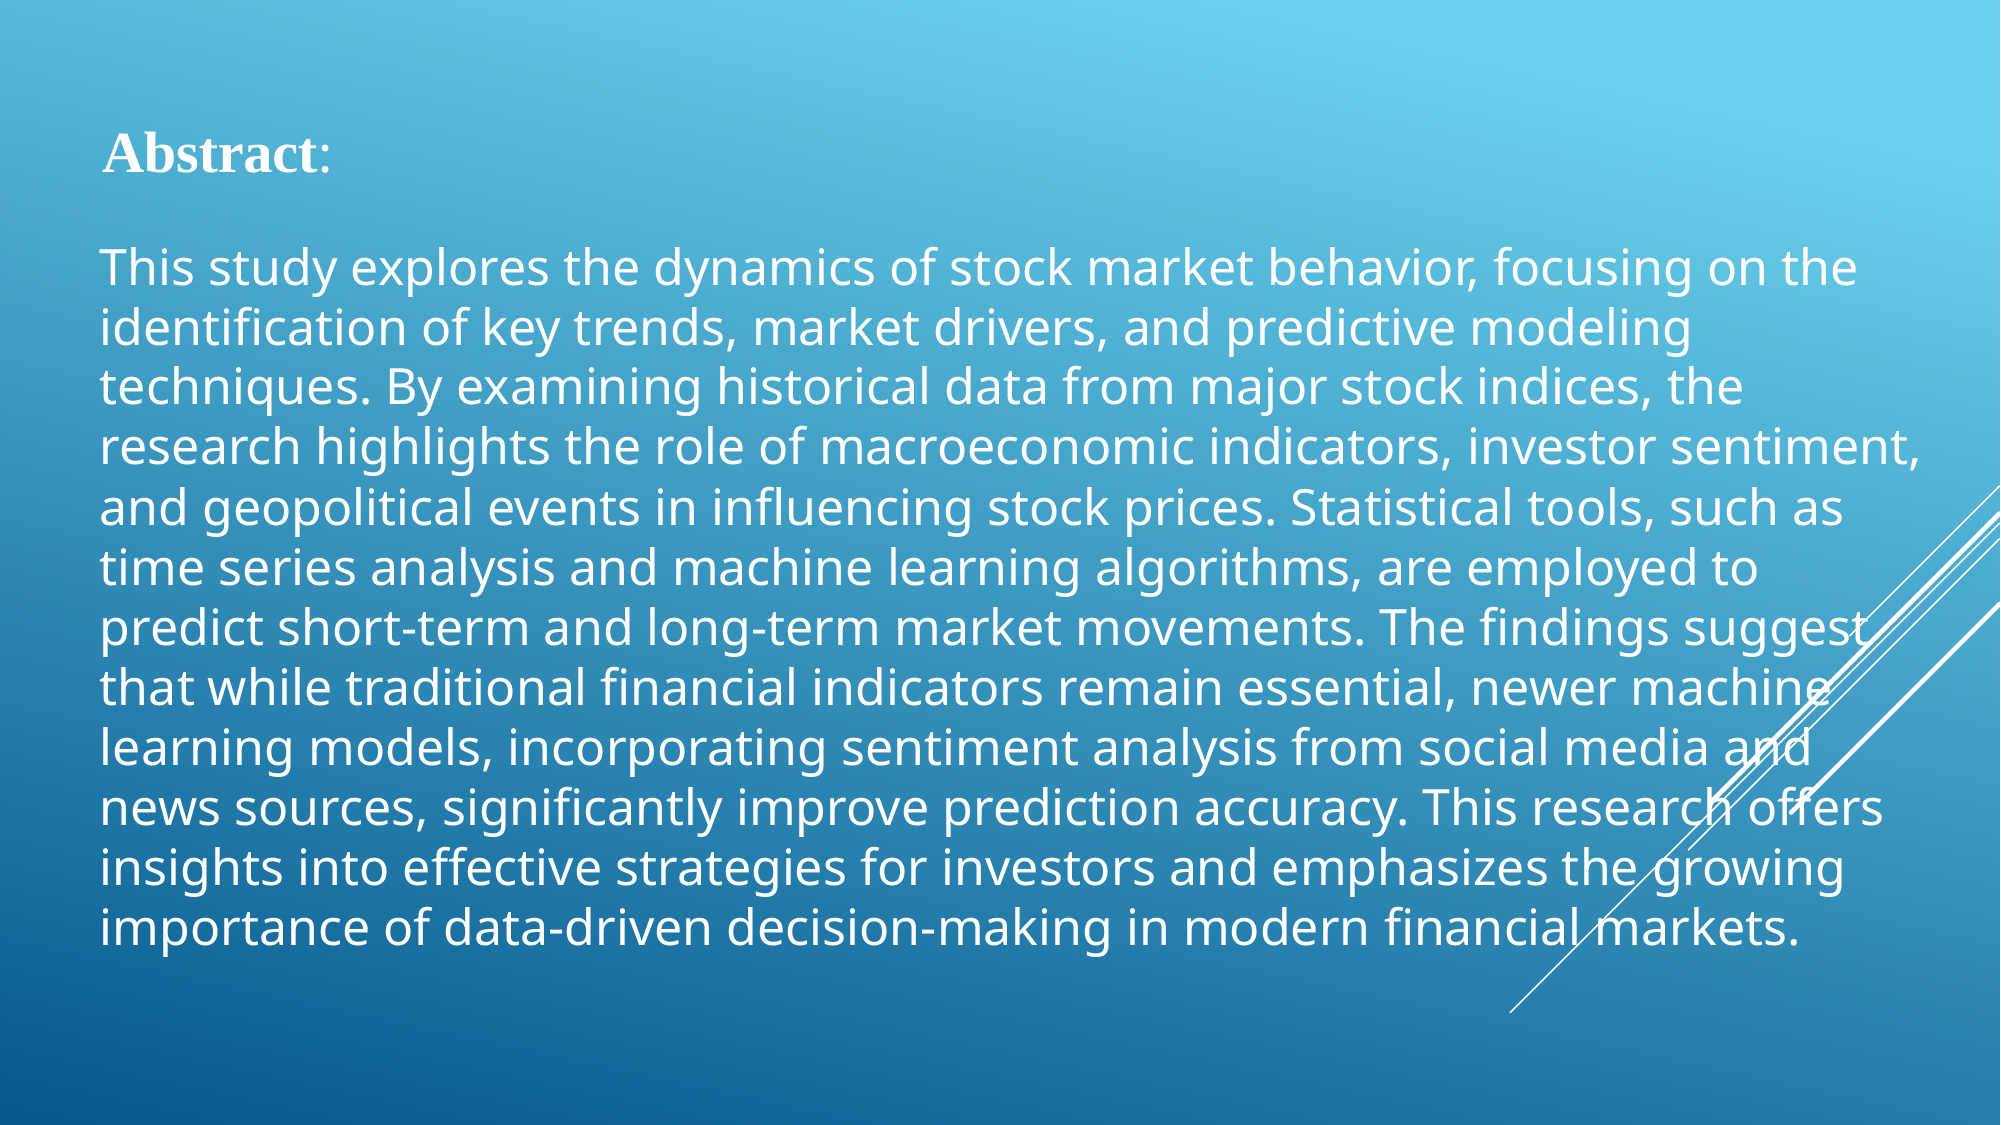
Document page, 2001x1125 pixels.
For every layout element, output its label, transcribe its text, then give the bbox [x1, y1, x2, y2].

text_box Abstract: This study explores the dynamics of stock market behavior, focusing on the identification of key trends, market drivers, and predictive modeling techniques. By examining historical data from major stock indices, the research highlights the role of macroeconomic indicators, investor sentiment, and geopolitical events in influencing stock prices. Statistical tools, such as time series analysis and machine learning algorithms, are employed to predict short-term and long-term market movements. The findings suggest that while traditional financial indicators remain essential, newer machine learning models, incorporating sentiment analysis from social media and news sources, significantly improve prediction accuracy. This research offers insights into effective strategies for investors and emphasizes the growing importance of data-driven decision-making in modern financial markets. [99, 112, 1926, 955]
